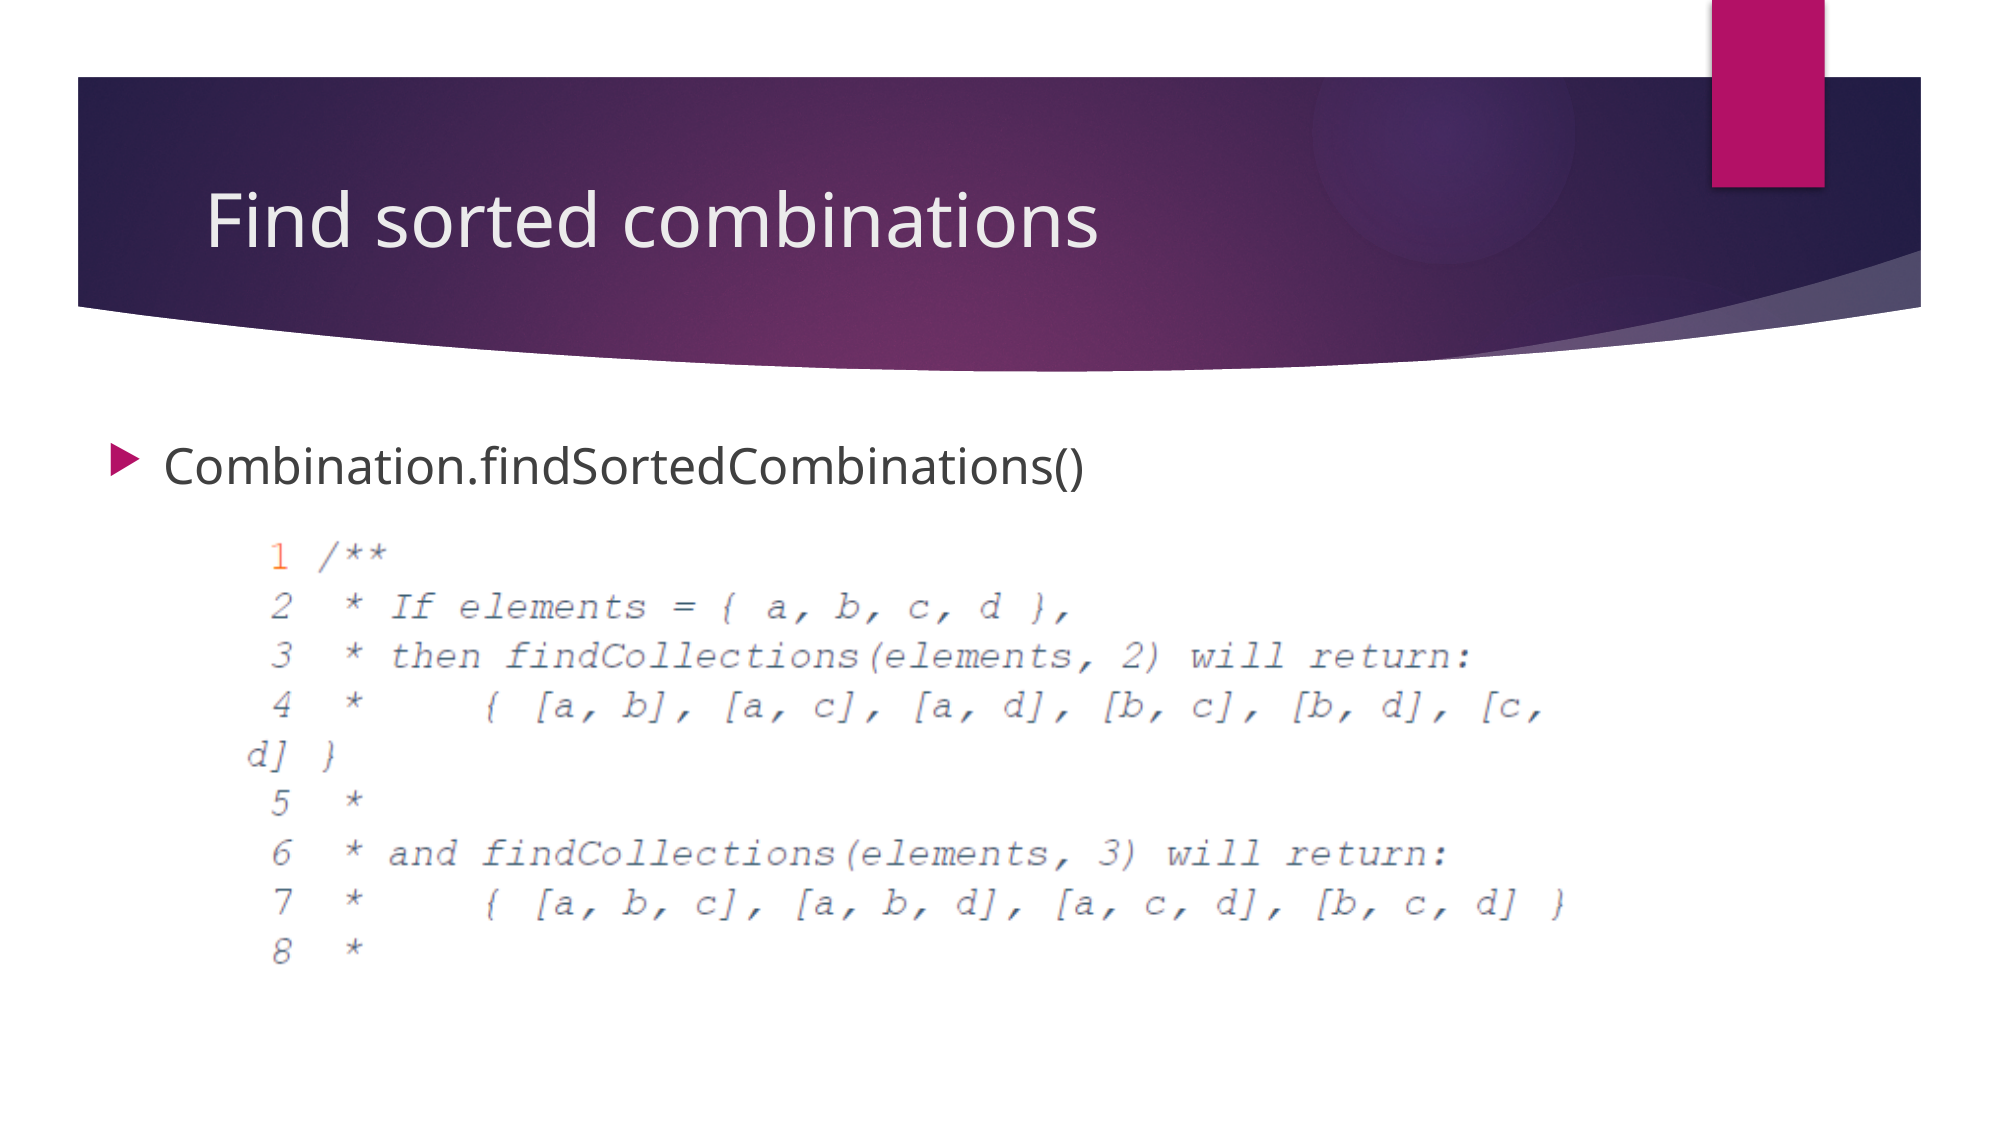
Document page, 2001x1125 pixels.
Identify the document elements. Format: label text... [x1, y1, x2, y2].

title Find sorted combinations [189, 159, 1627, 276]
list Combination.findSortedCombinations() [92, 427, 1933, 988]
picture [223, 522, 1600, 988]
